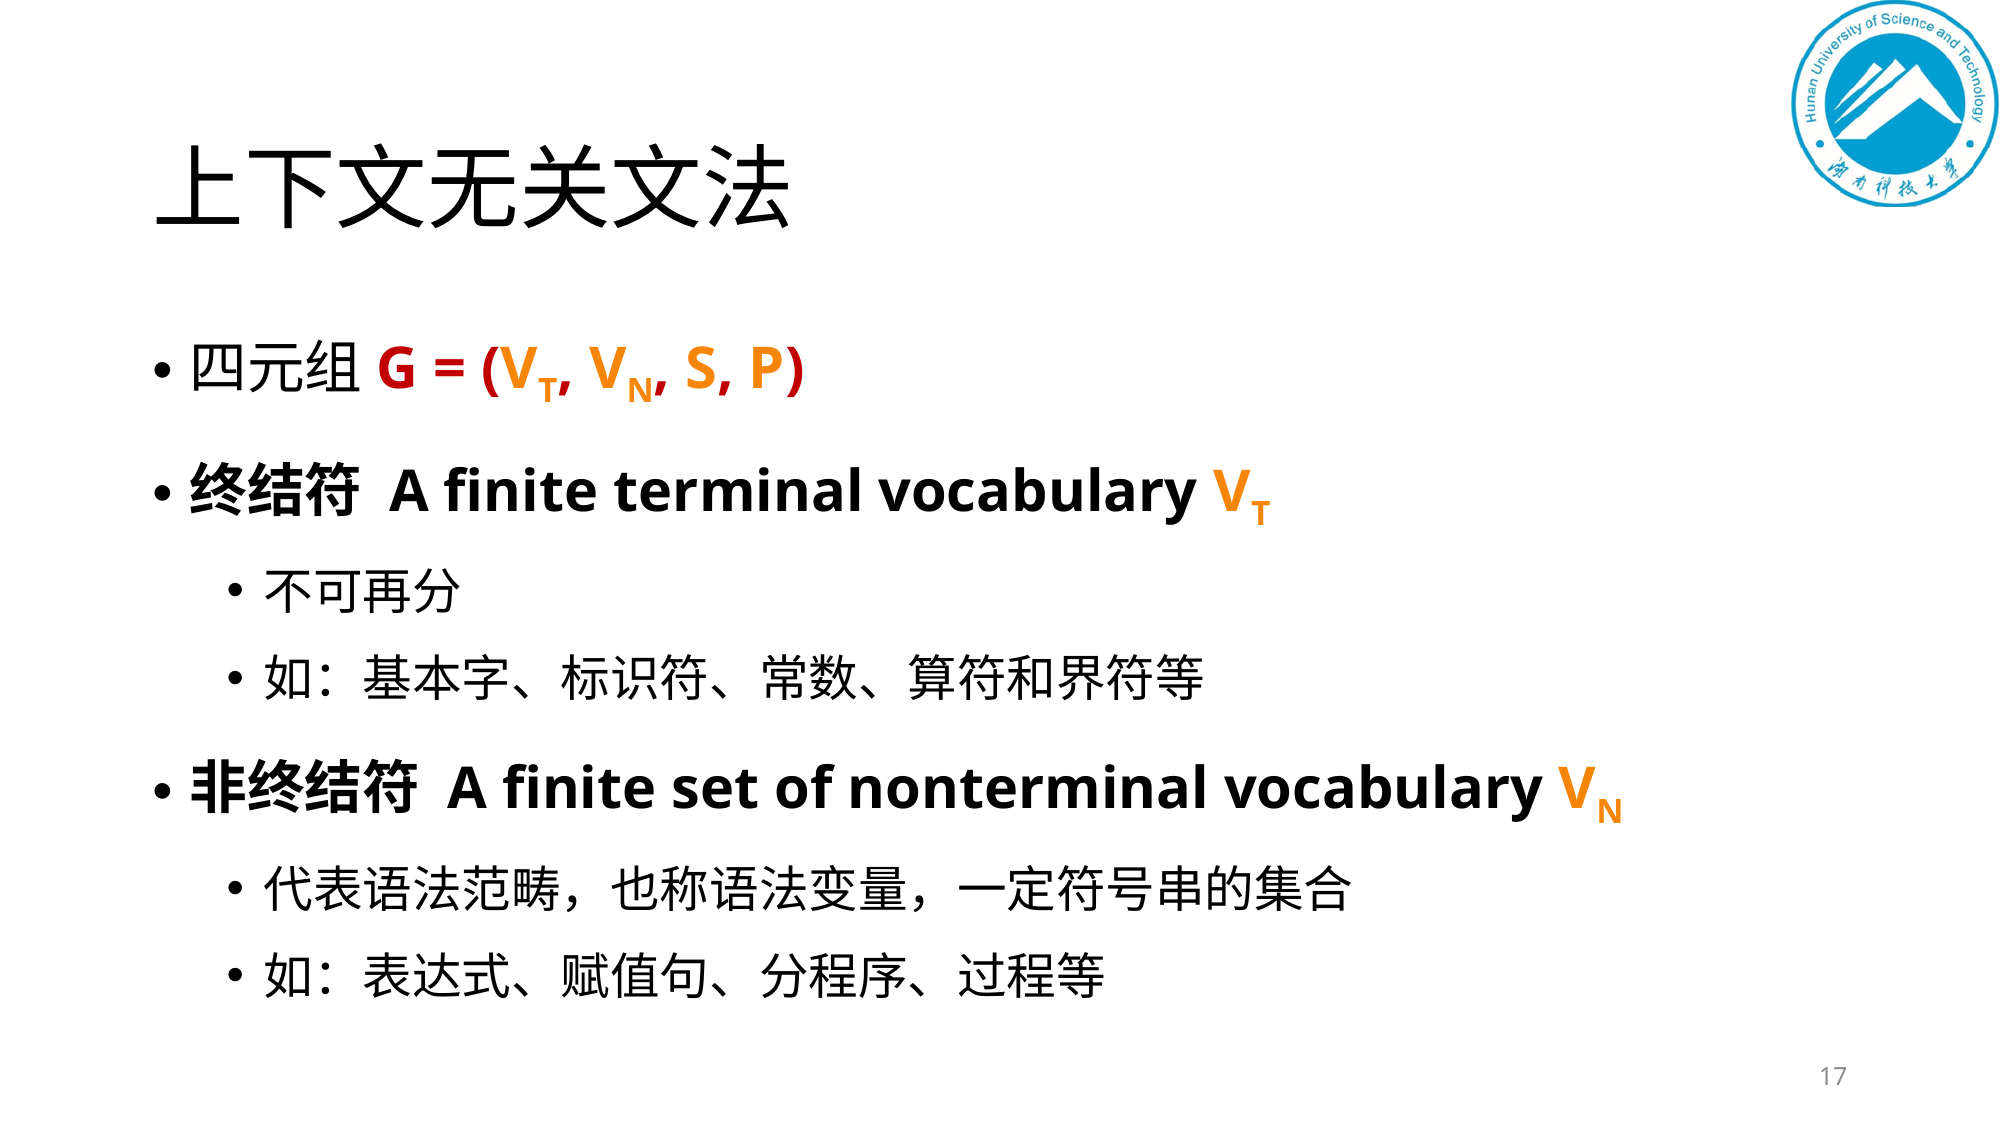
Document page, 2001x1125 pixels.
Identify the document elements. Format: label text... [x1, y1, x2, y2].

picture [1910, 0, 2000, 207]
title 上下文无关文法 [137, 59, 1863, 278]
picture [1796, 4, 1994, 204]
slide_number 17 [1412, 1042, 1863, 1103]
list 四元组G = (VT, VN, S, P) 终结符 A finite terminal vocabulary VT 不可再分 如：基本字、标识符、常数、算符和界符等 非终结符 A finite set of nonterminal vocabulary VN 代表语法范畴，也称语法变量，一定符号串的集合 如：表达式、赋值句、分程序、过程等 [137, 299, 1863, 1014]
picture [1788, 0, 1880, 207]
